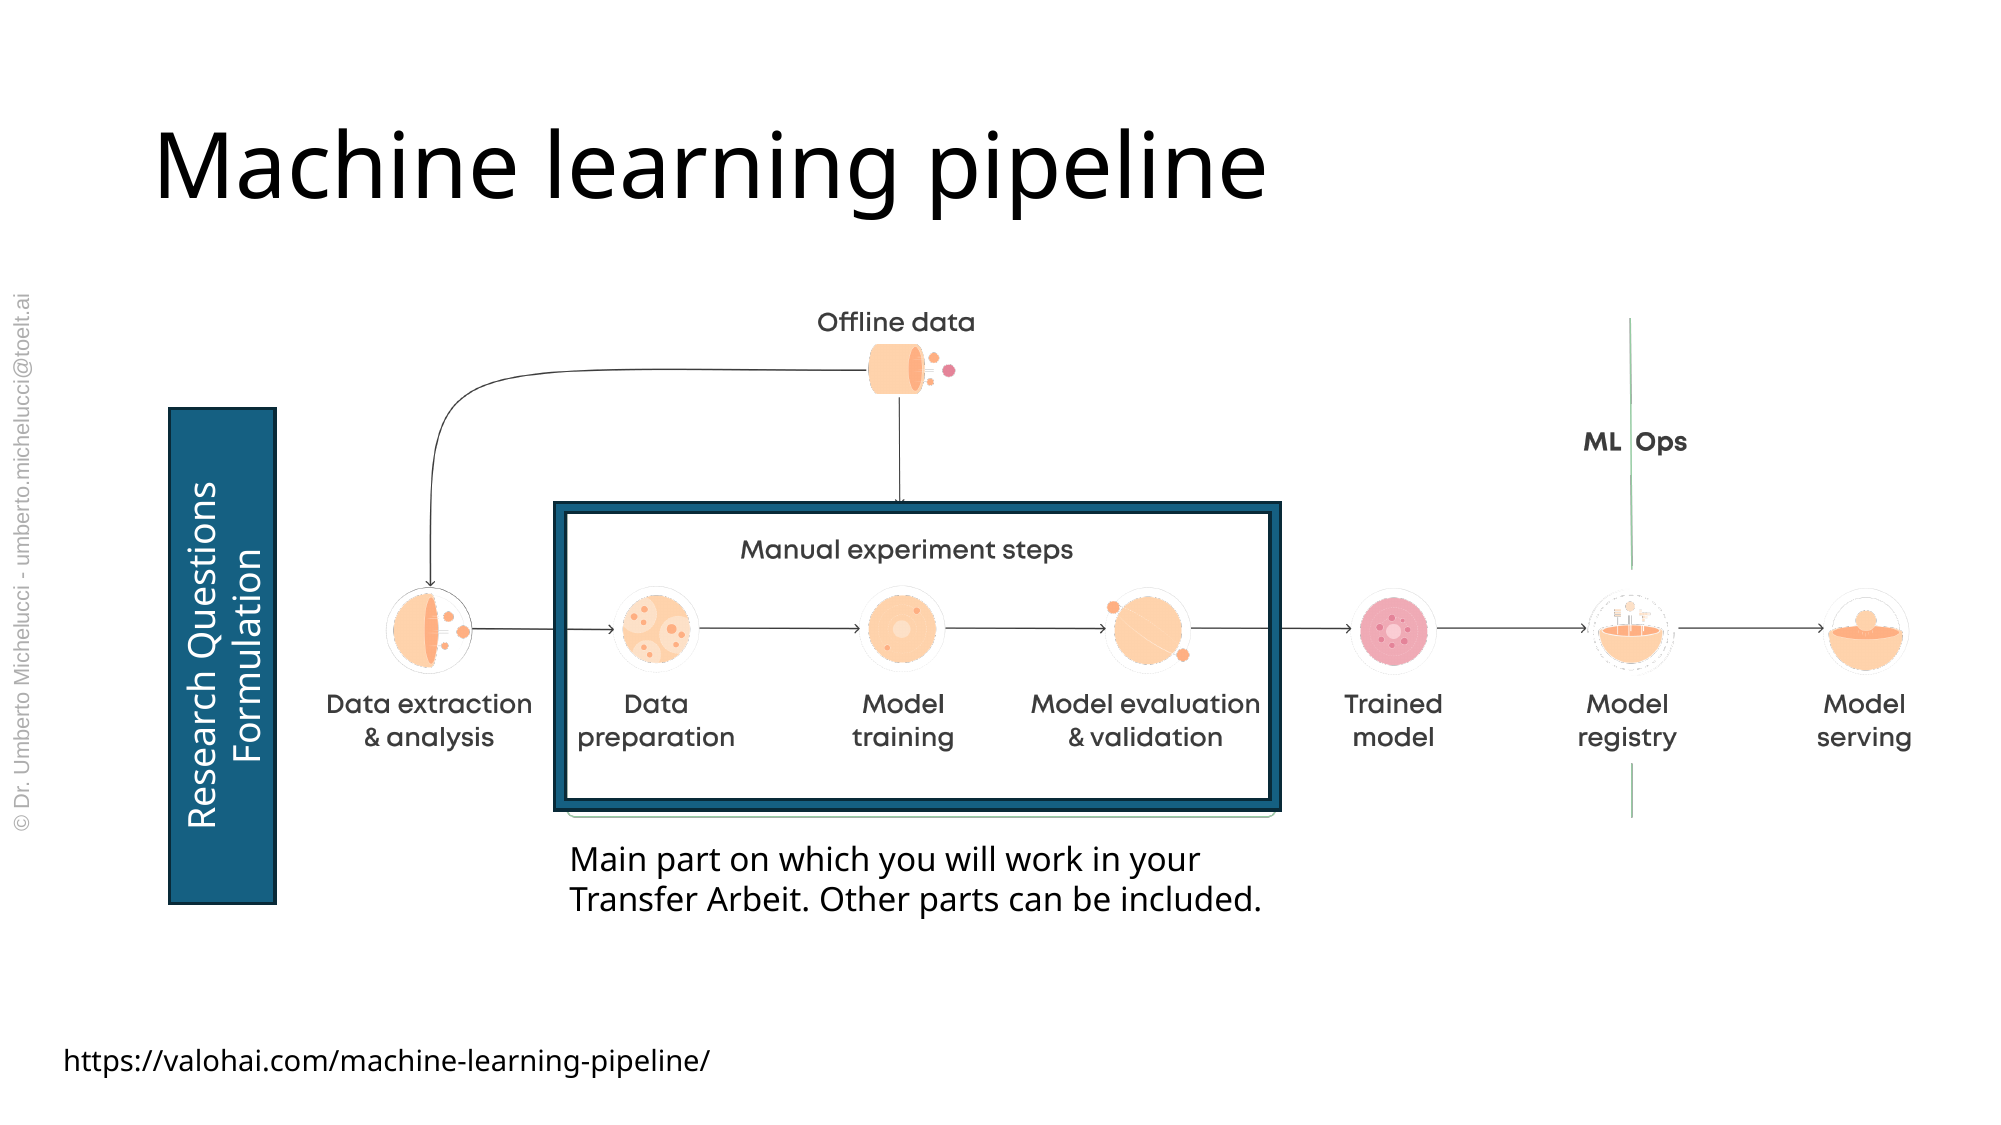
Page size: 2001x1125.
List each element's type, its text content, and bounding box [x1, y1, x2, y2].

text_box Research Questions Formulation [168, 407, 277, 905]
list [274, 292, 2000, 855]
text_box https://valohai.com/machine-learning-pipeline/ [48, 1034, 1049, 1085]
text_box © Dr. Umberto Michelucci - umberto.michelucci@toelt.ai [0, 238, 41, 888]
text_box Main part on which you will work in your Transfer Arbeit. Other parts can be included. [554, 855, 1281, 926]
title Machine learning pipeline [137, 59, 1863, 278]
